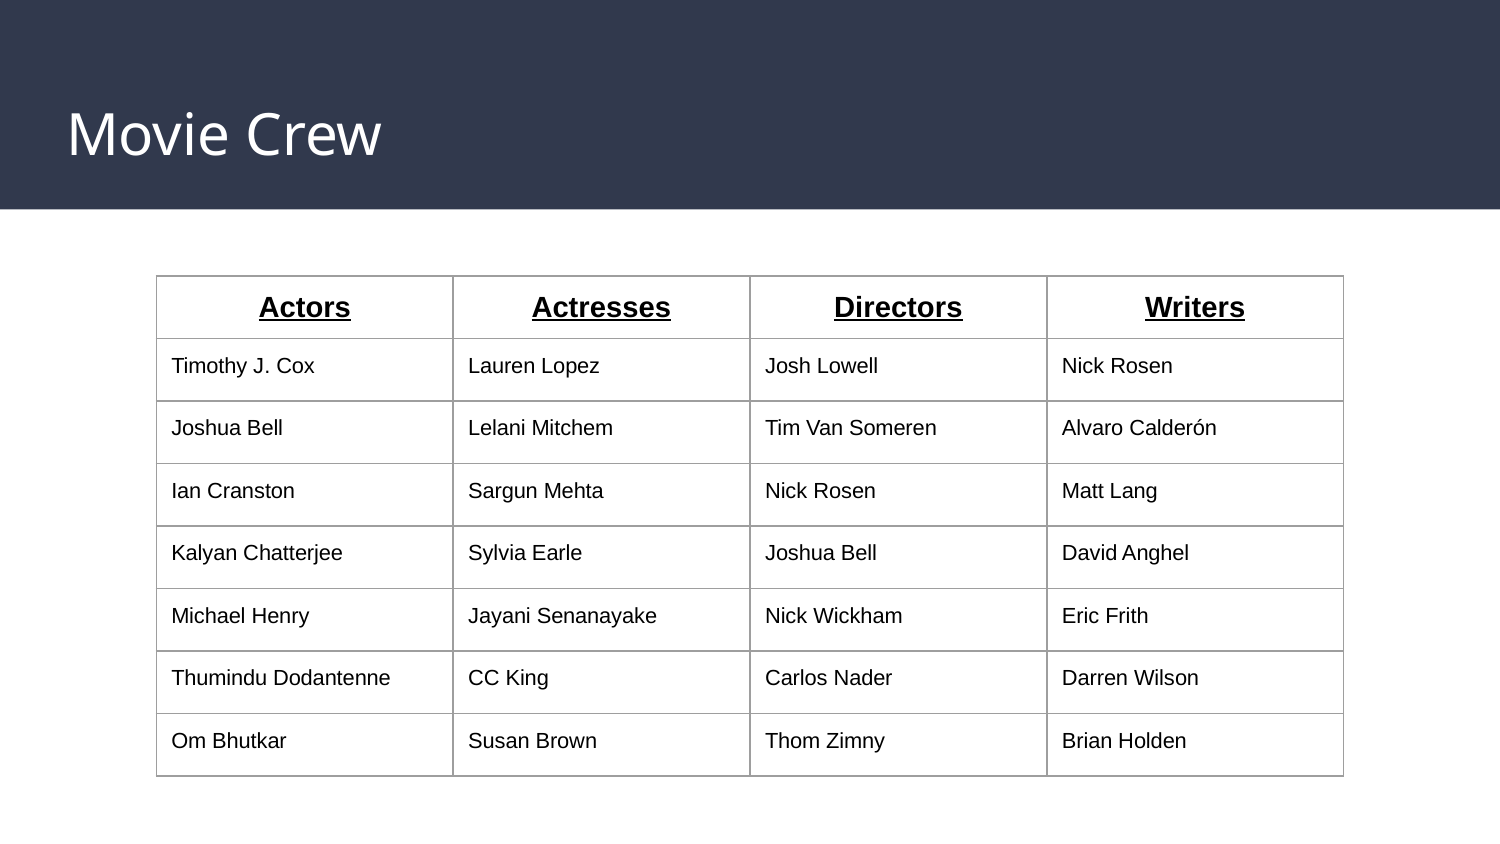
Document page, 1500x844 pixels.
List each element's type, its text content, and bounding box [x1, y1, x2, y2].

table_cell Nick Rosen [751, 464, 1046, 525]
table_cell Michael Henry [157, 589, 452, 650]
table_cell Sargun Mehta [454, 464, 749, 525]
table_cell Alvaro Calderón [1048, 402, 1343, 463]
table_header Actresses [454, 277, 749, 338]
table_cell Nick Rosen [1048, 339, 1343, 400]
table_cell Darren Wilson [1048, 652, 1343, 713]
title Movie Crew [51, 82, 1449, 185]
table_cell Nick Wickham [751, 589, 1046, 650]
table_cell Susan Brown [454, 714, 749, 775]
table_cell Thumindu Dodantenne [157, 652, 452, 713]
table_cell Joshua Bell [751, 527, 1046, 588]
table_cell Timothy J. Cox [157, 339, 452, 400]
table_cell Carlos Nader [751, 652, 1046, 713]
table_cell Tim Van Someren [751, 402, 1046, 463]
table_cell Joshua Bell [157, 402, 452, 463]
table_cell David Anghel [1048, 527, 1343, 588]
table_cell Josh Lowell [751, 339, 1046, 400]
table_cell Jayani Senanayake [454, 589, 749, 650]
table_cell Lelani Mitchem [454, 402, 749, 463]
table_cell Kalyan Chatterjee [157, 527, 452, 588]
table_cell Om Bhutkar [157, 714, 452, 775]
table_cell CC King [454, 652, 749, 713]
table_cell Thom Zimny [751, 714, 1046, 775]
table_cell Matt Lang [1048, 464, 1343, 525]
table_header Actors [157, 277, 452, 338]
table_header Writers [1048, 277, 1343, 338]
table_cell Lauren Lopez [454, 339, 749, 400]
table_cell Sylvia Earle [454, 527, 749, 588]
table_cell Brian Holden [1048, 714, 1343, 775]
table_cell Eric Frith [1048, 589, 1343, 650]
table_cell Ian Cranston [157, 464, 452, 525]
table_header Directors [751, 277, 1046, 338]
